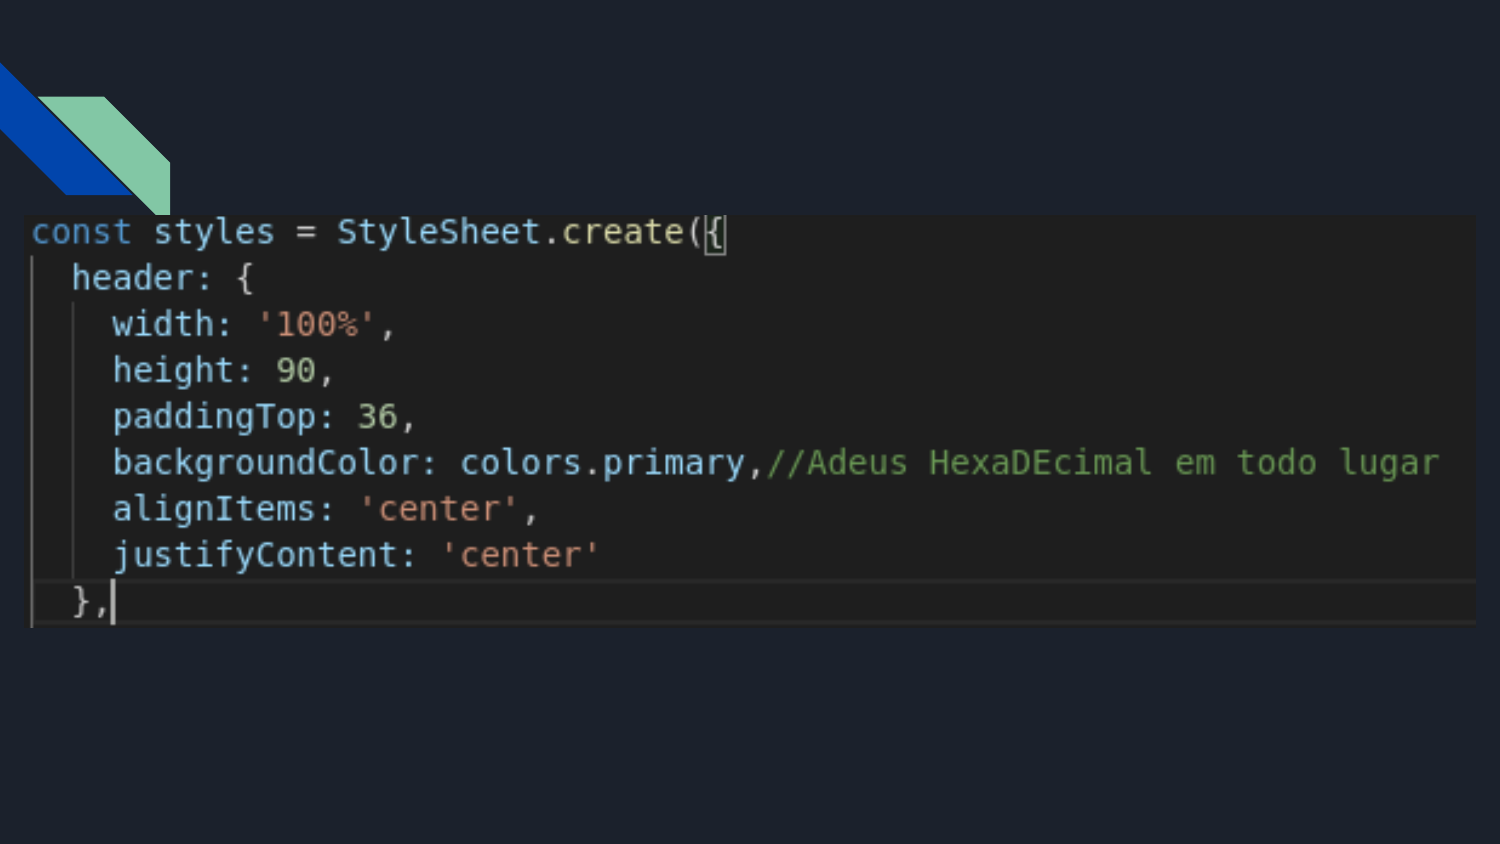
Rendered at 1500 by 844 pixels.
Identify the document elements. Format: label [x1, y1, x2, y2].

picture [23, 215, 1477, 629]
